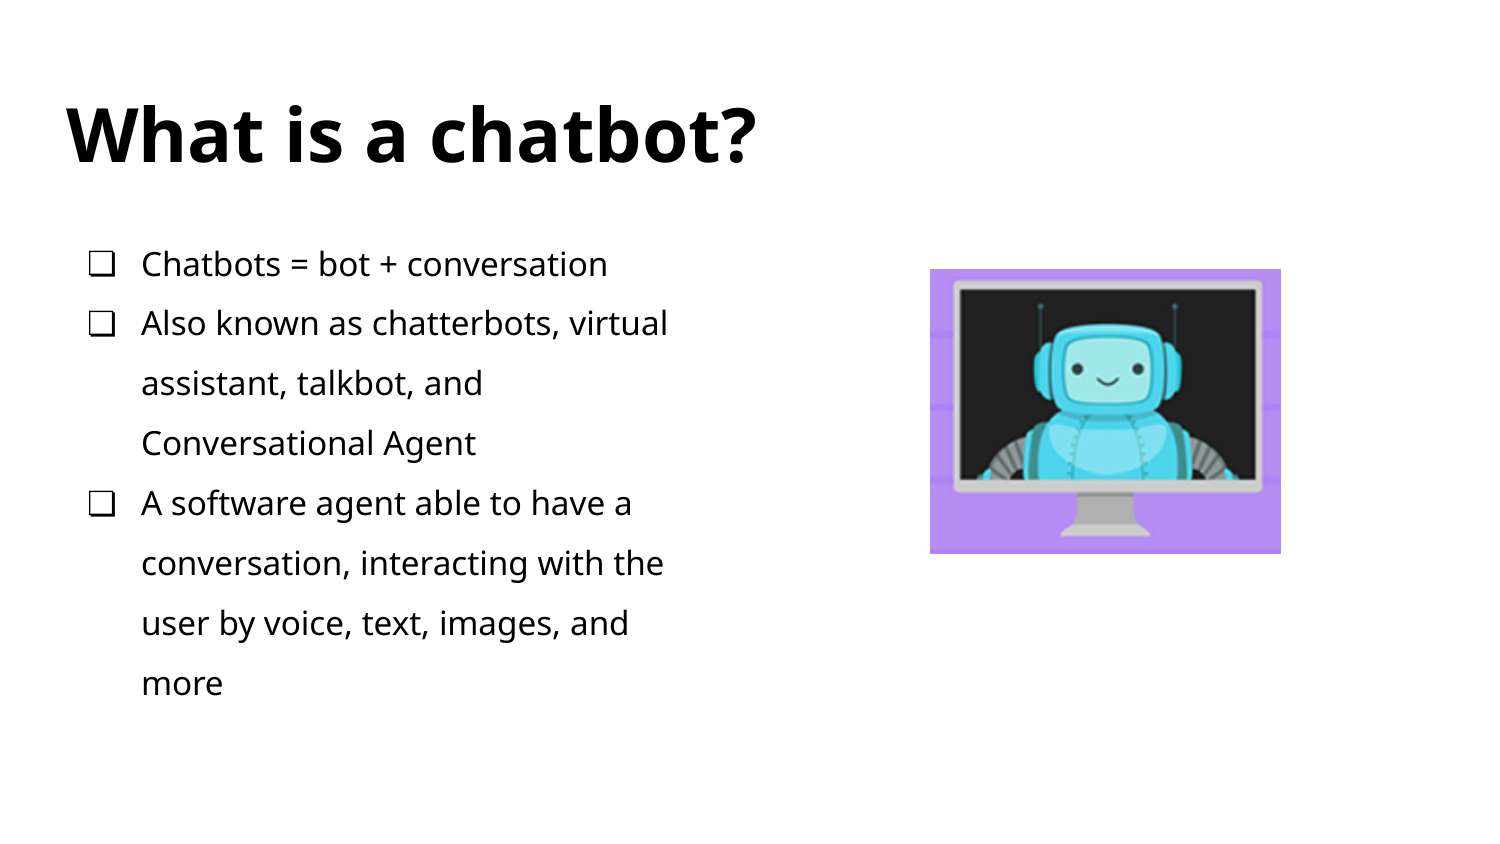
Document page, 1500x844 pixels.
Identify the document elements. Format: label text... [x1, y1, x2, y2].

picture [930, 269, 1281, 555]
title What is a chatbot? [51, 72, 1449, 189]
list Chatbots = bot + conversation Also known as chatterbots, virtual assistant, talkbot, and Conversational Agent A software agent able to have a conversation, interacting with the user by voice, text, images, and more [51, 207, 731, 803]
